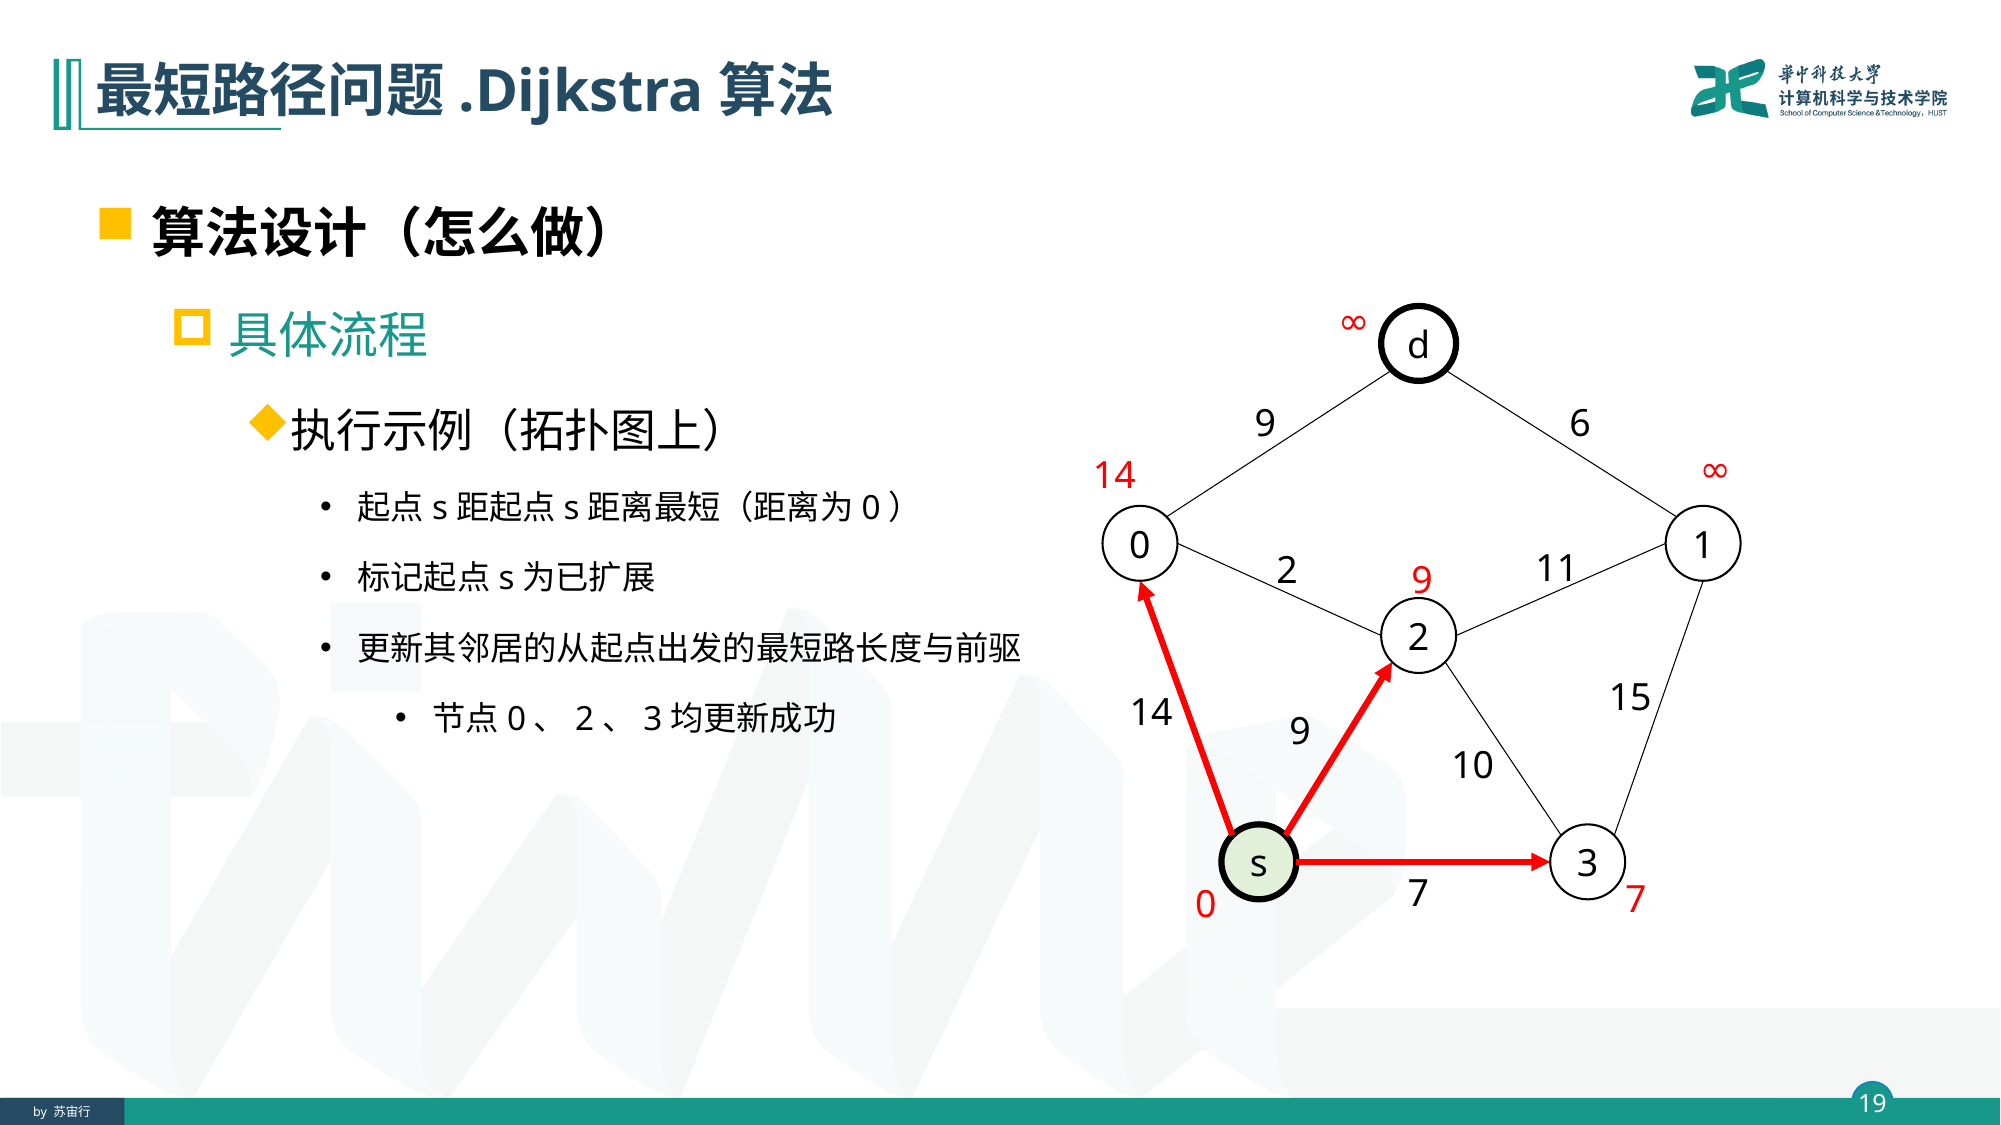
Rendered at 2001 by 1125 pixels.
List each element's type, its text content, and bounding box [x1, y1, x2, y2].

title 最短路径问题.Dijkstra算法 [80, 42, 1805, 144]
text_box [1077, 289, 1748, 934]
list 算法设计（怎么做） 具体流程 执行示例（拓扑图上） 起点s距起点s距离最短（距离为0） 标记起点s为已扩展 更新其邻居的从起点出发的最短路长度与前驱 节点0、2、3均更新成功 [80, 157, 1890, 1066]
picture [1805, 59, 1947, 118]
